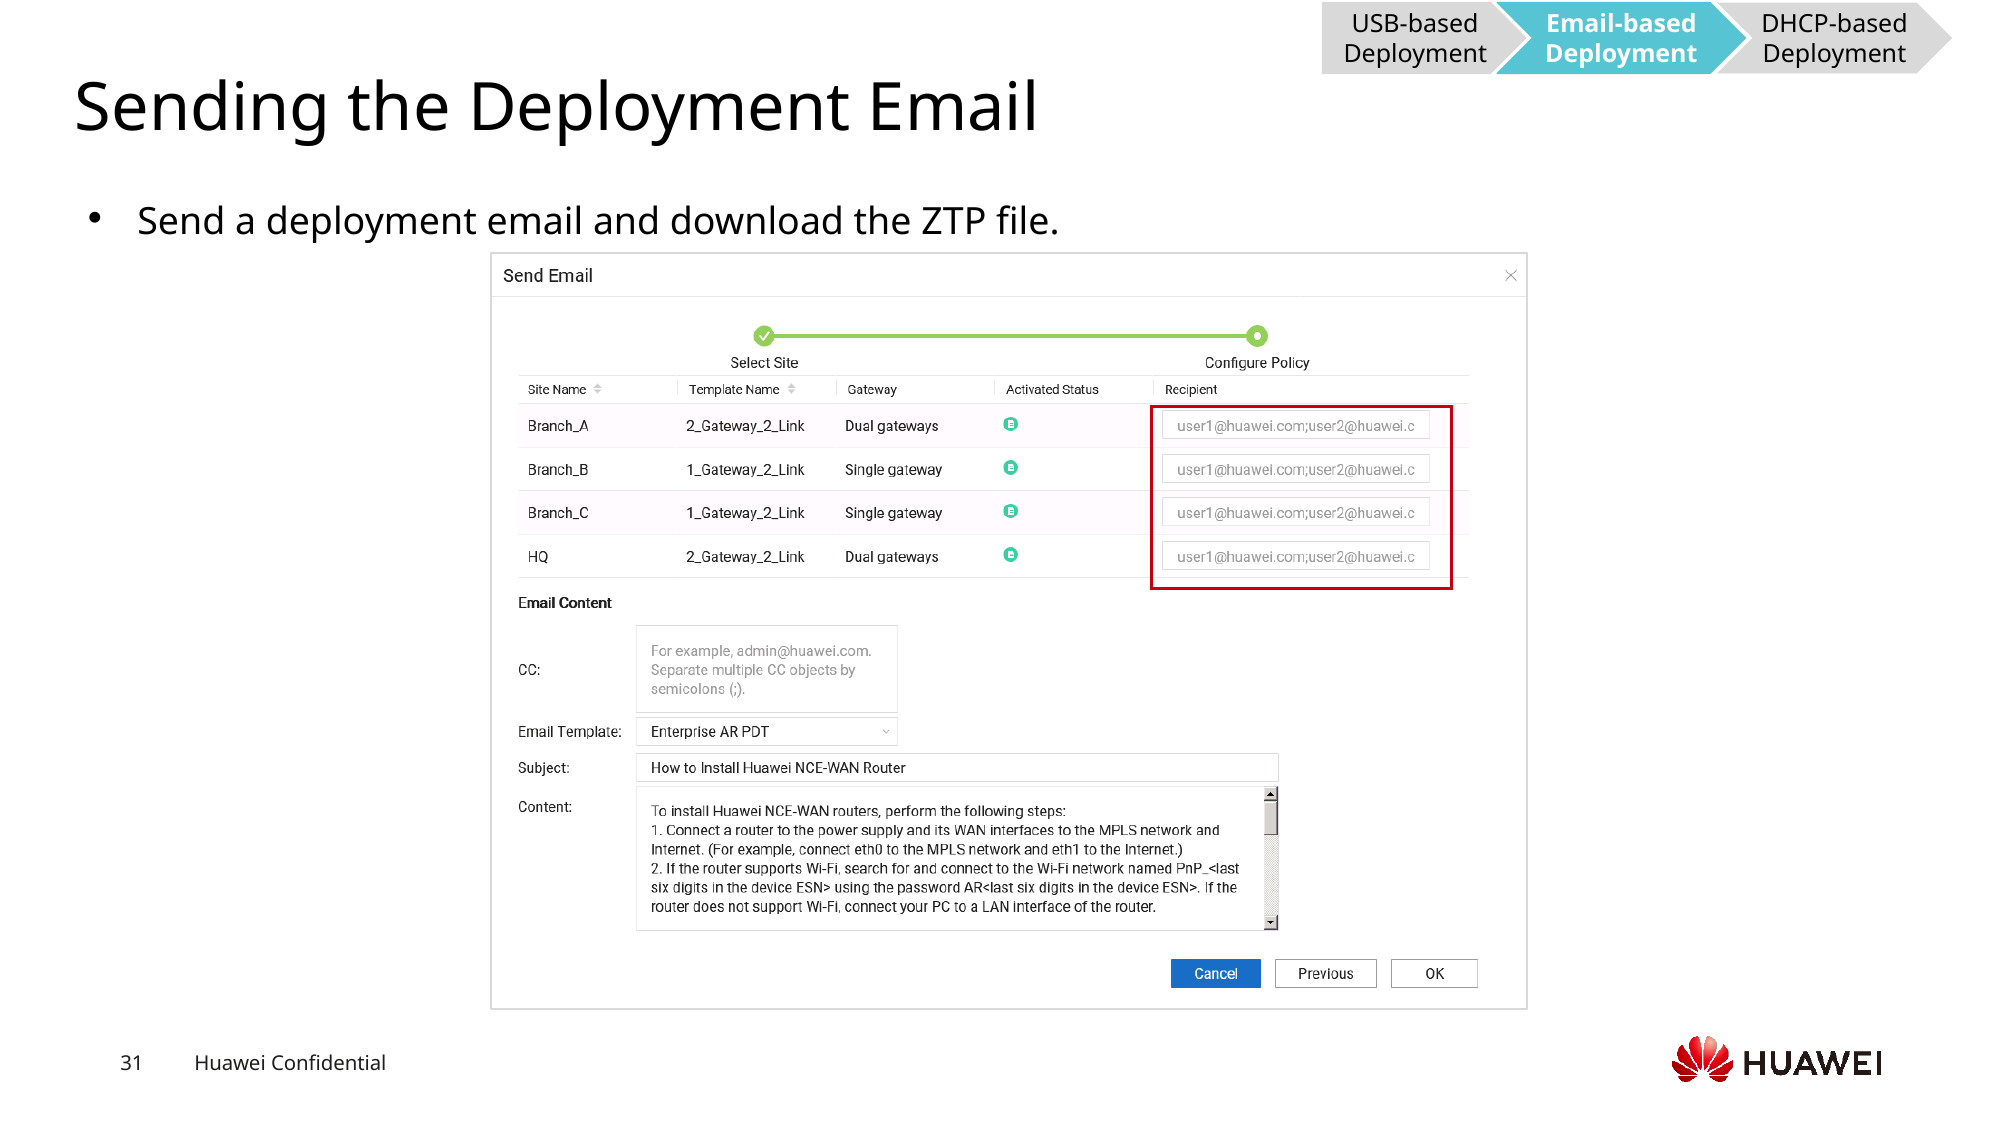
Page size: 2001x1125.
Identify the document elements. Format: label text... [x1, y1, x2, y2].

title Sending the Deployment Email [74, 73, 1928, 155]
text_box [1322, 2, 1953, 74]
list Send a deployment email and download the ZTP file. [74, 172, 1928, 973]
picture [1672, 1036, 1881, 1082]
picture [491, 254, 1526, 1009]
